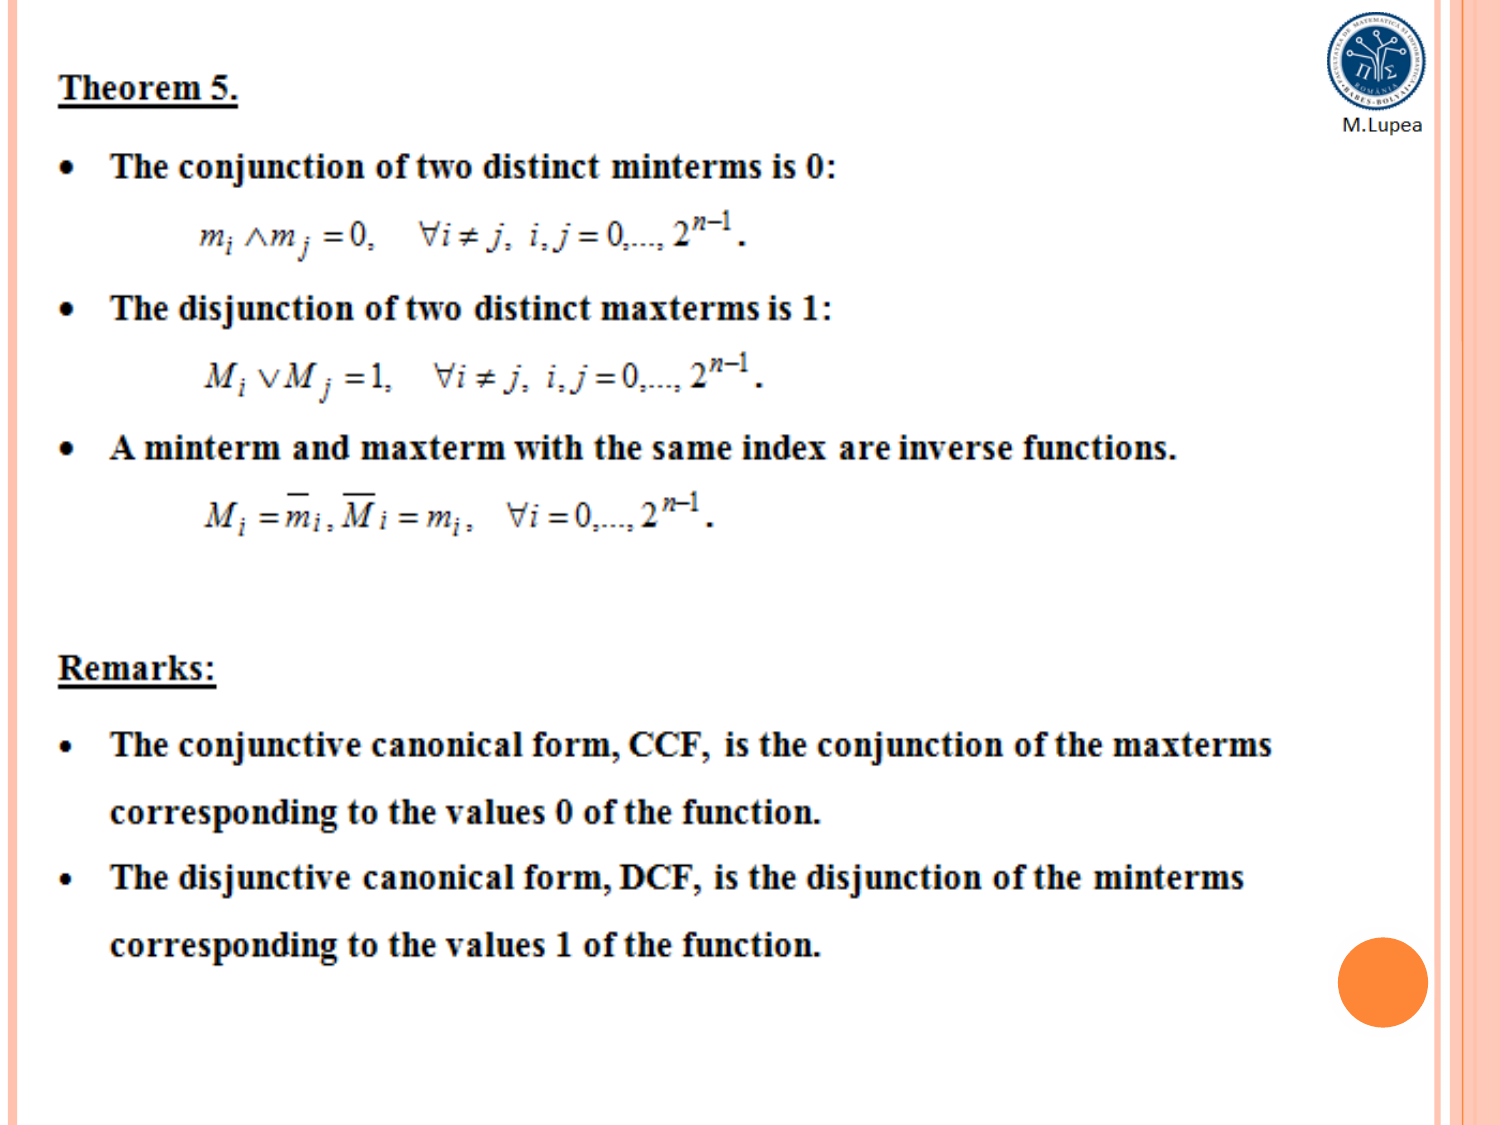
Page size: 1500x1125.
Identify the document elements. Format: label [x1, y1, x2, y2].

list [49, 62, 1326, 982]
picture [1327, 12, 1432, 143]
